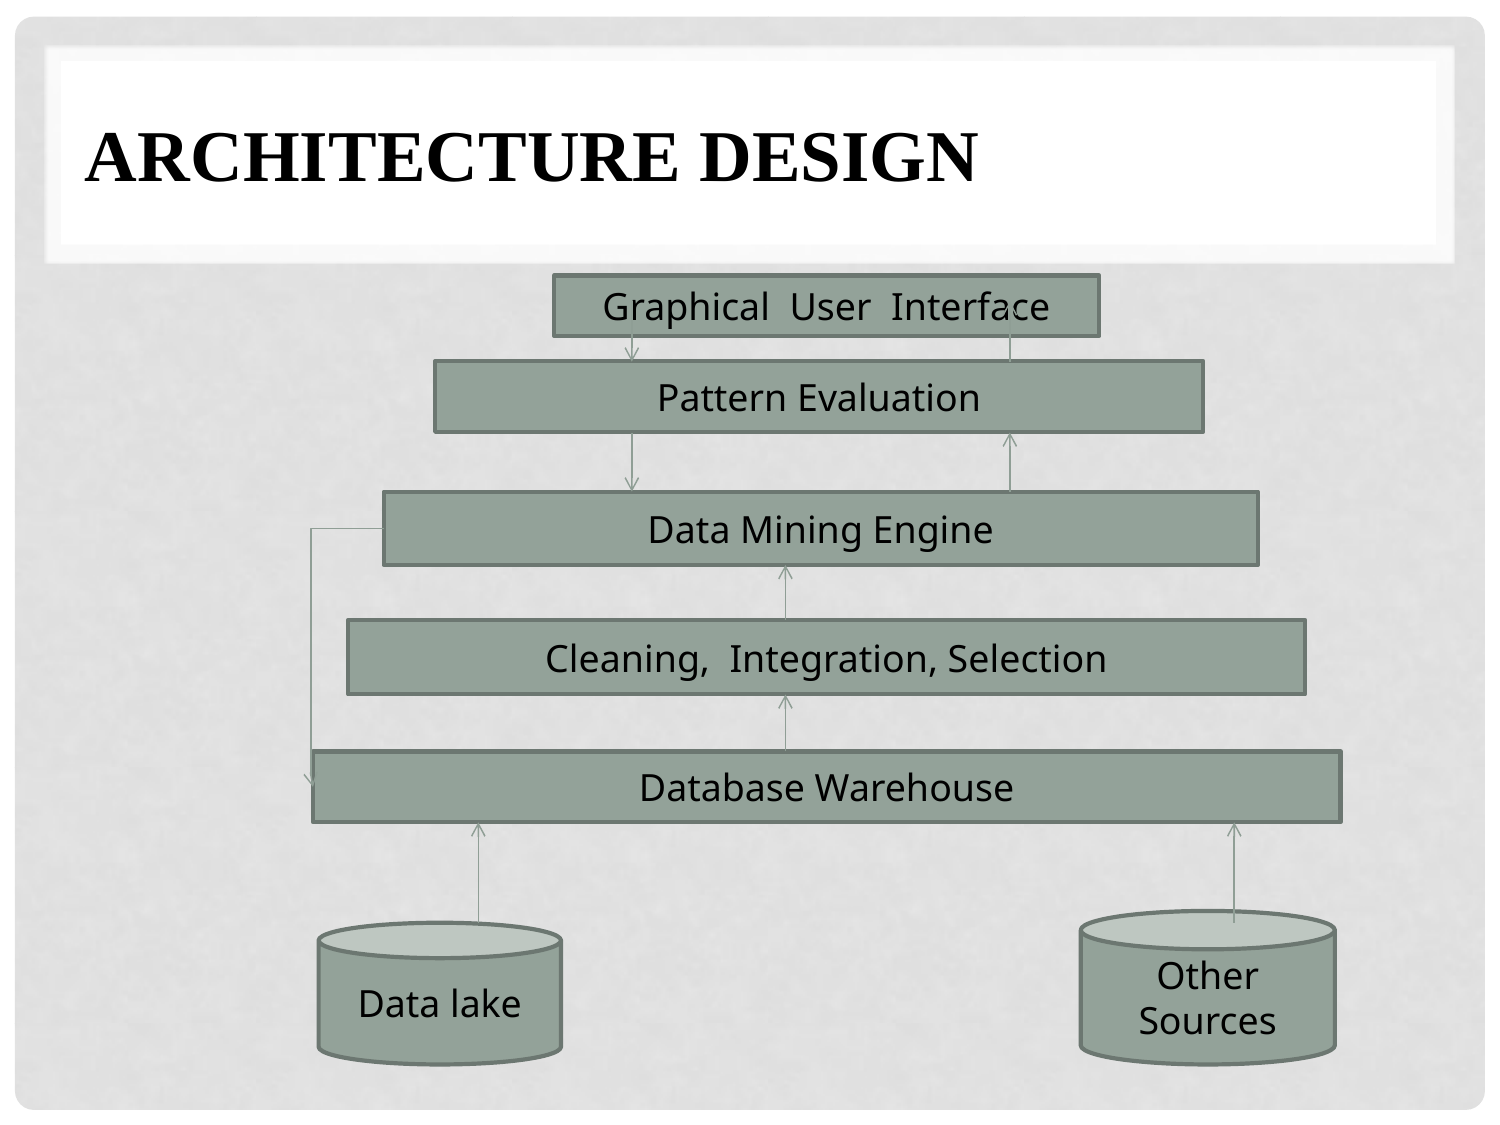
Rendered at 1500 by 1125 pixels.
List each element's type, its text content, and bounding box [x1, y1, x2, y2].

text_box Database Warehouse [311, 749, 1343, 824]
text_box Other Sources [1078, 908, 1337, 1067]
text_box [312, 528, 384, 788]
text_box [182, 30, 1435, 185]
text_box Graphical User Interface [552, 273, 1101, 338]
text_box Cleaning, Integration, Selection [384, 618, 1307, 696]
title ARCHITECTURE DESIGN [69, 66, 1425, 238]
text_box Pattern Evaluation [433, 359, 1205, 434]
text_box Data lake [316, 920, 564, 1067]
text_box Data Mining Engine [382, 490, 1260, 567]
